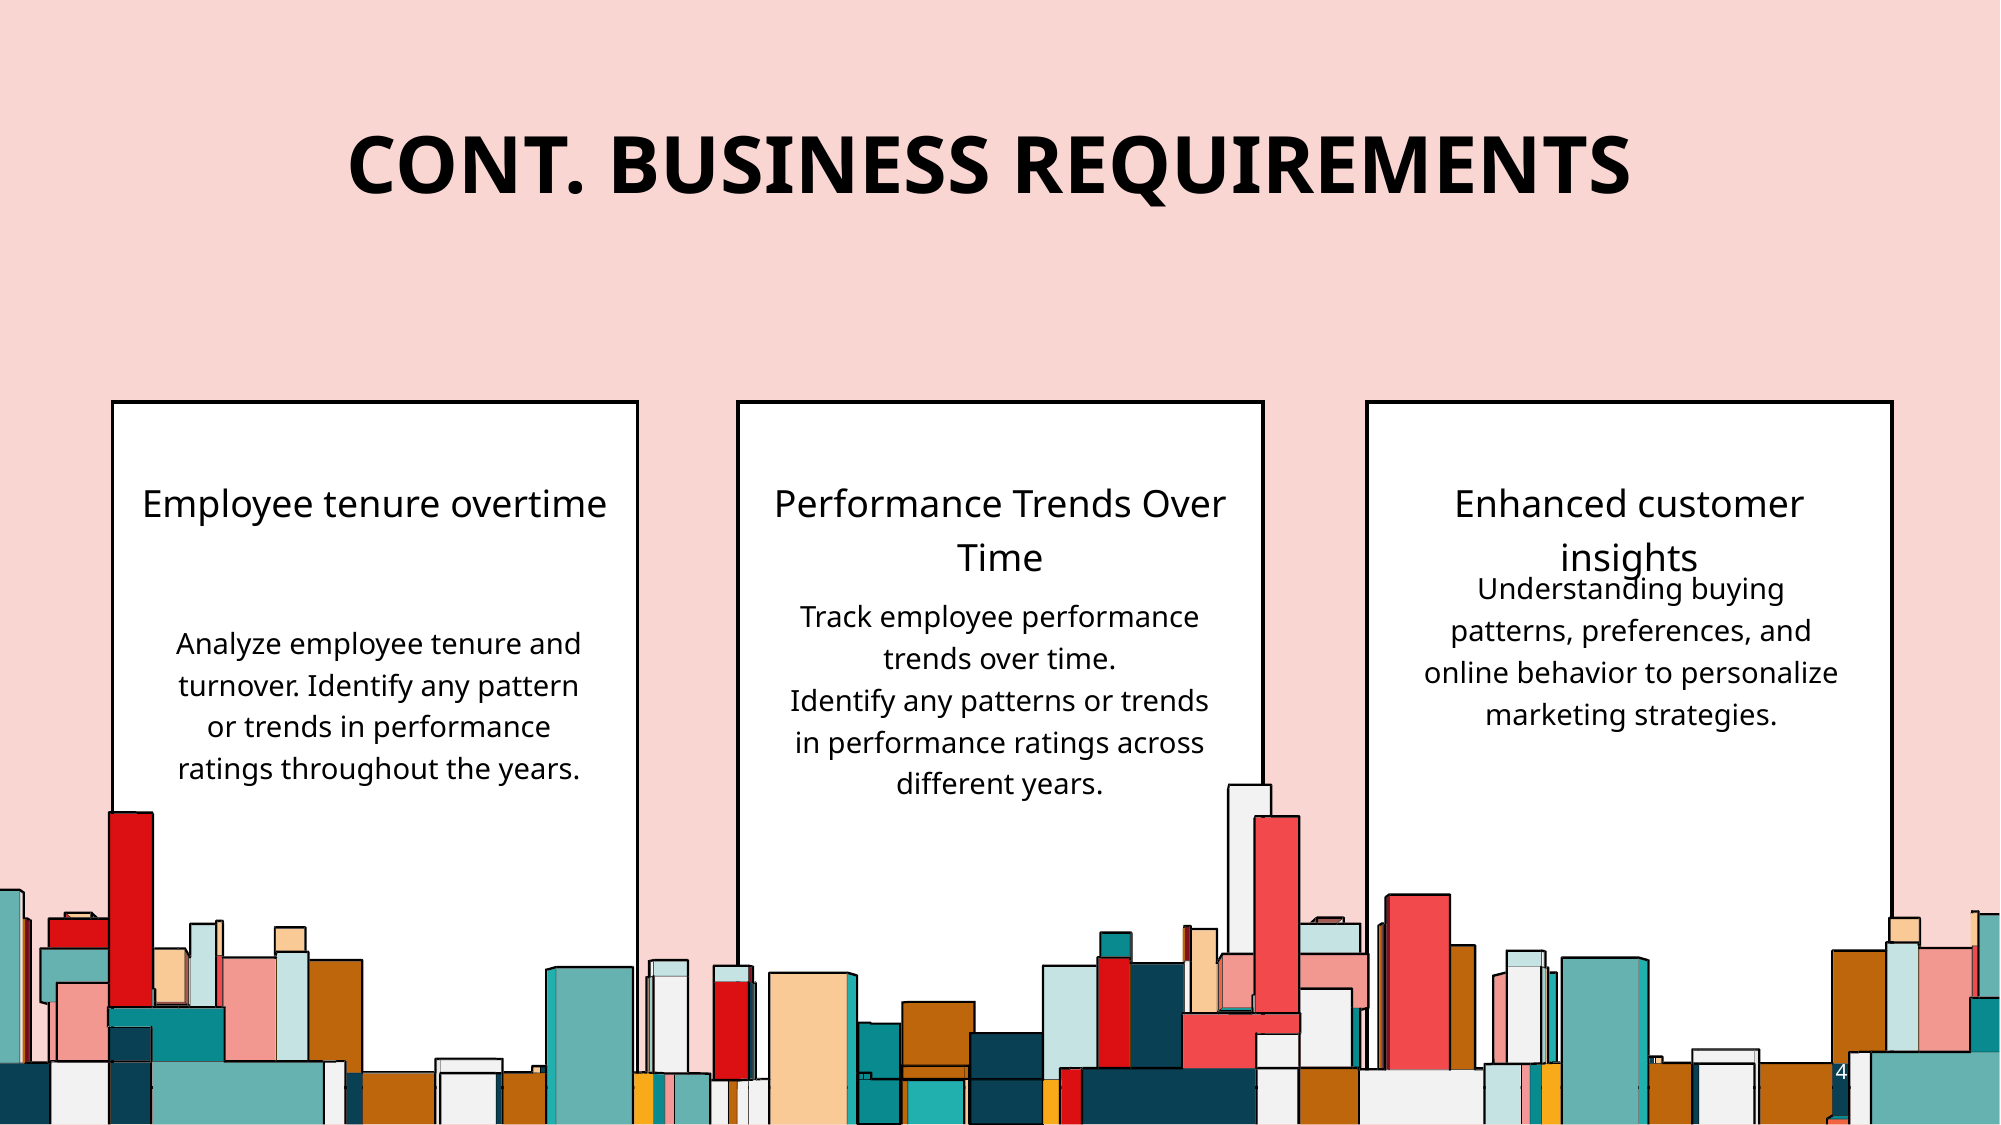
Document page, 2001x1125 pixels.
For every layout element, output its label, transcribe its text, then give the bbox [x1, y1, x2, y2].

list Understanding buying patterns, preferences, and online behavior to personalize marketing strategies. [1406, 556, 1857, 797]
list Track employee performance trends over time. Identify any patterns or trends in performance ratings across different years. [774, 584, 1225, 825]
list Performance Trends Over Time [736, 400, 1265, 825]
list Enhanced customer insights [1365, 400, 1894, 825]
slide_number 4 [1412, 1042, 1863, 1103]
list Employee tenure overtime [111, 400, 639, 825]
title Cont. Business requirements [257, 115, 1743, 221]
list Analyze employee tenure and turnover. Identify any pattern or trends in performance ratings throughout the years. [154, 611, 605, 823]
